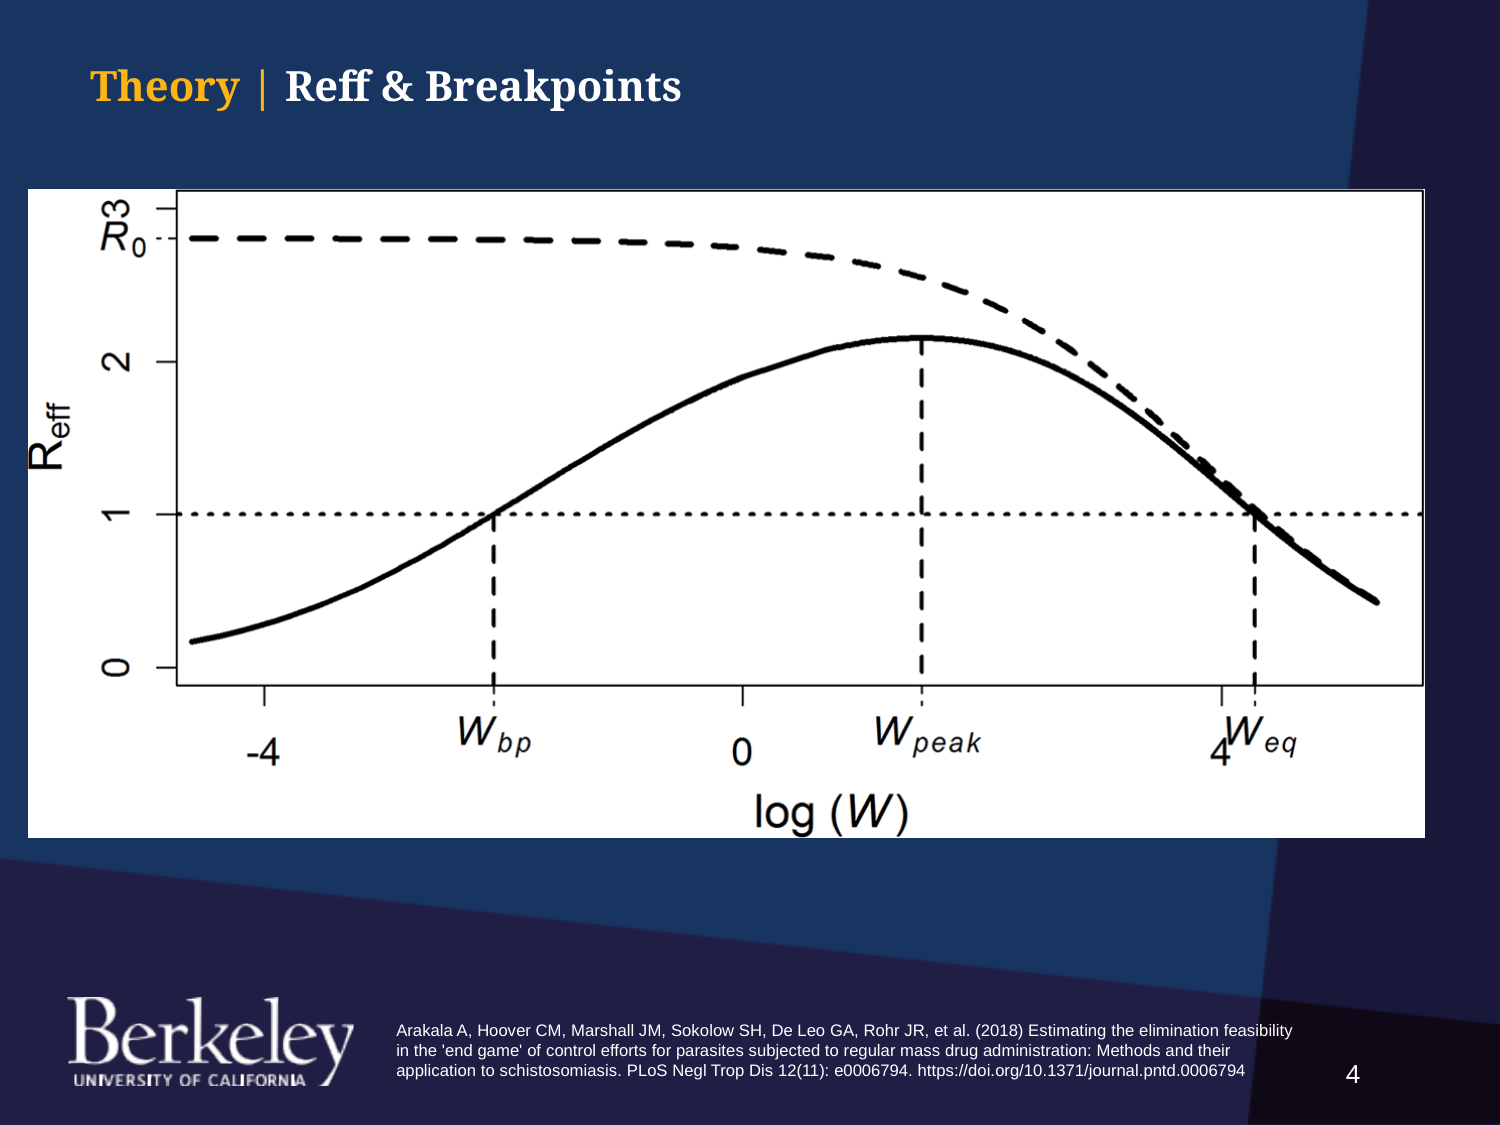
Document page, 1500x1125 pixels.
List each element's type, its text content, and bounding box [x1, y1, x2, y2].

text_box Arakala A, Hoover CM, Marshall JM, Sokolow SH, De Leo GA, Rohr JR, et al. (2018) Estimating the elimination feasibility in the 'end game' of control efforts for parasites subjected to regular mass drug administration: Methods and their application to schistosomiasis. PLoS Negl Trop Dis 12(11): e0006794. https://doi.org/10.1371/journal.pntd.0006794 [381, 1012, 1321, 1087]
list Theory | Reff & Breakpoints [75, 51, 814, 132]
picture [0, 0, 1500, 1125]
